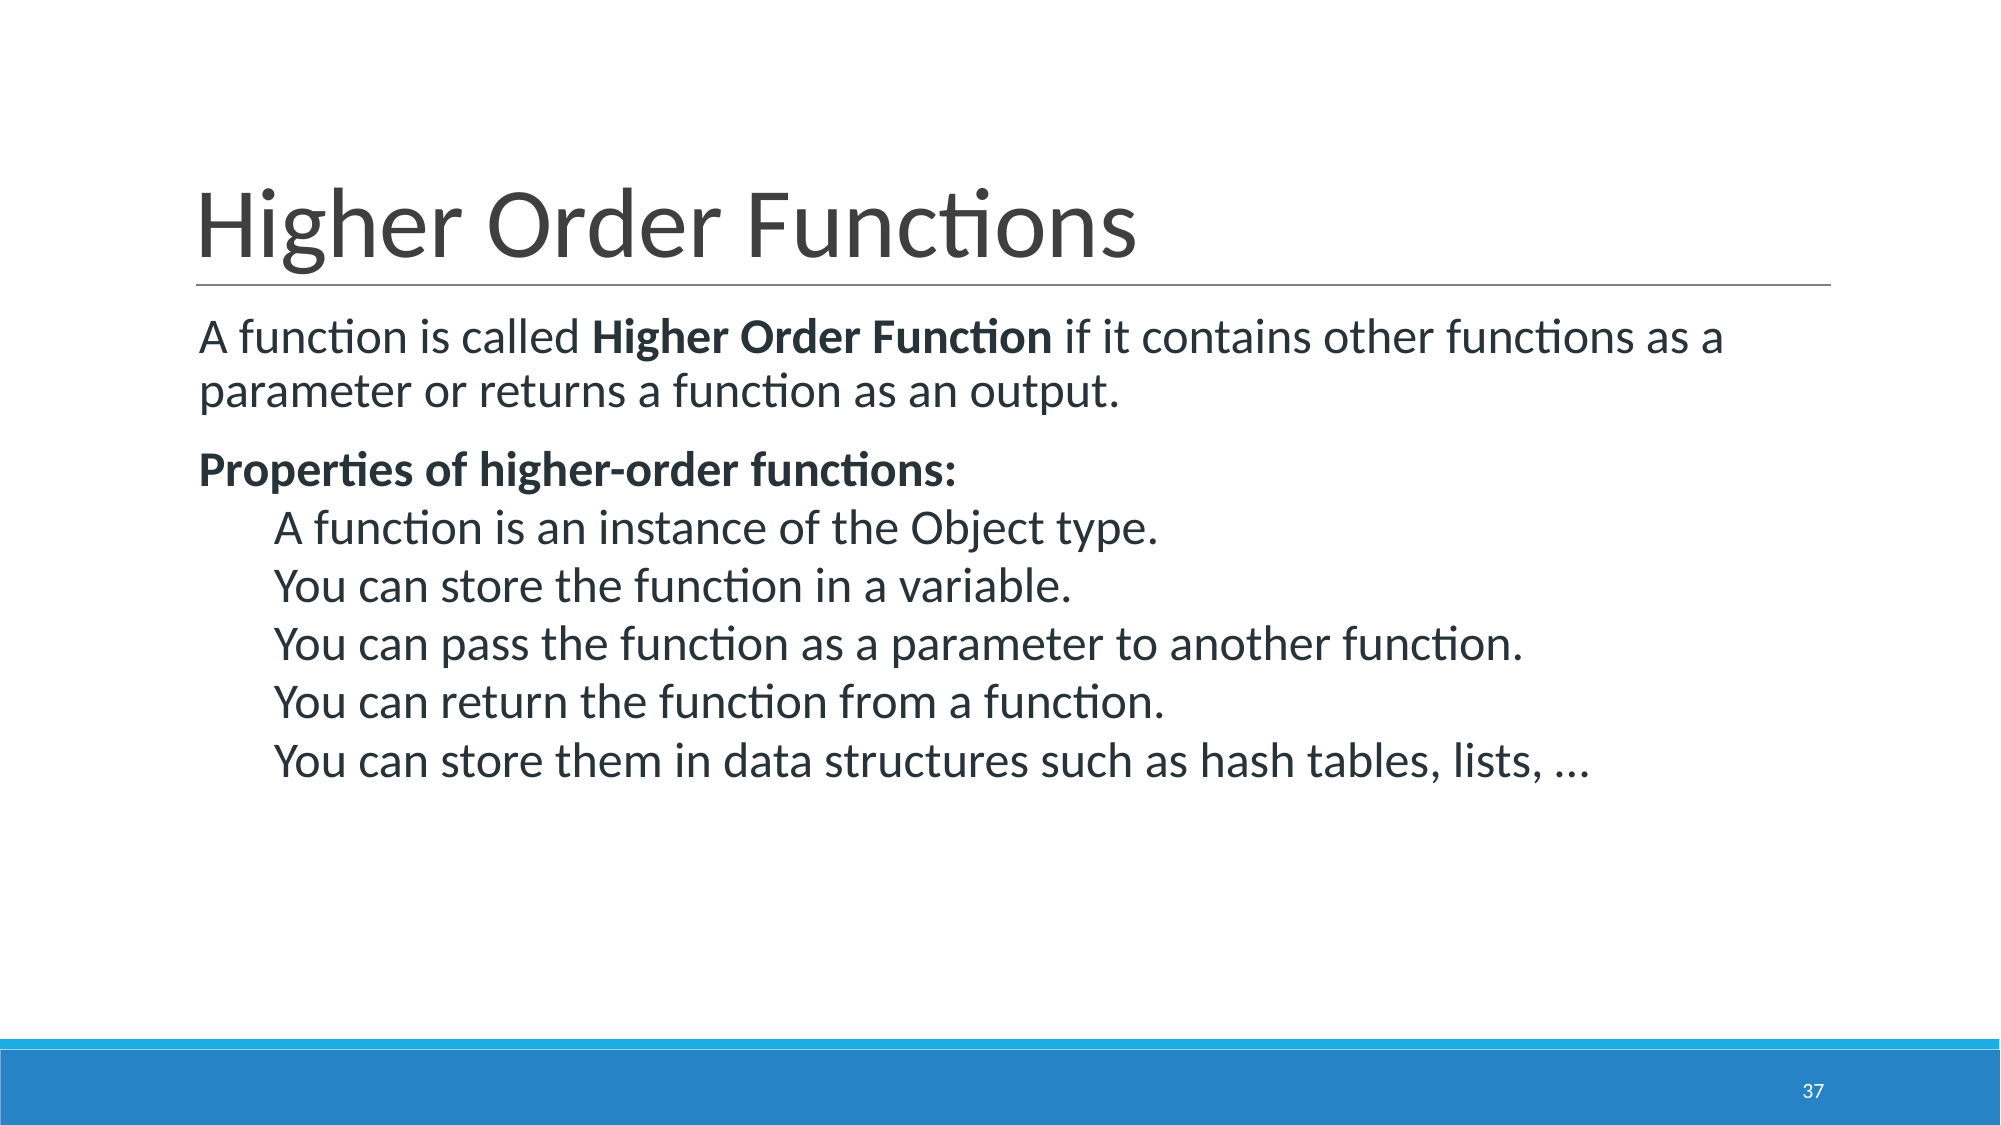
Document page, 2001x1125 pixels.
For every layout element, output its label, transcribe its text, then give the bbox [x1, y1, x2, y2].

list A function is called Higher Order Function if it contains other functions as a parameter or returns a function as an output. Properties of higher-order functions: A function is an instance of the Object type. You can store the function in a variable. You can pass the function as a parameter to another function. You can return the function from a function. You can store them in data structures such as hash tables, lists, … [180, 302, 1830, 1006]
title Higher Order Functions [180, 47, 1830, 285]
slide_number ‹#› [1624, 1059, 1840, 1120]
